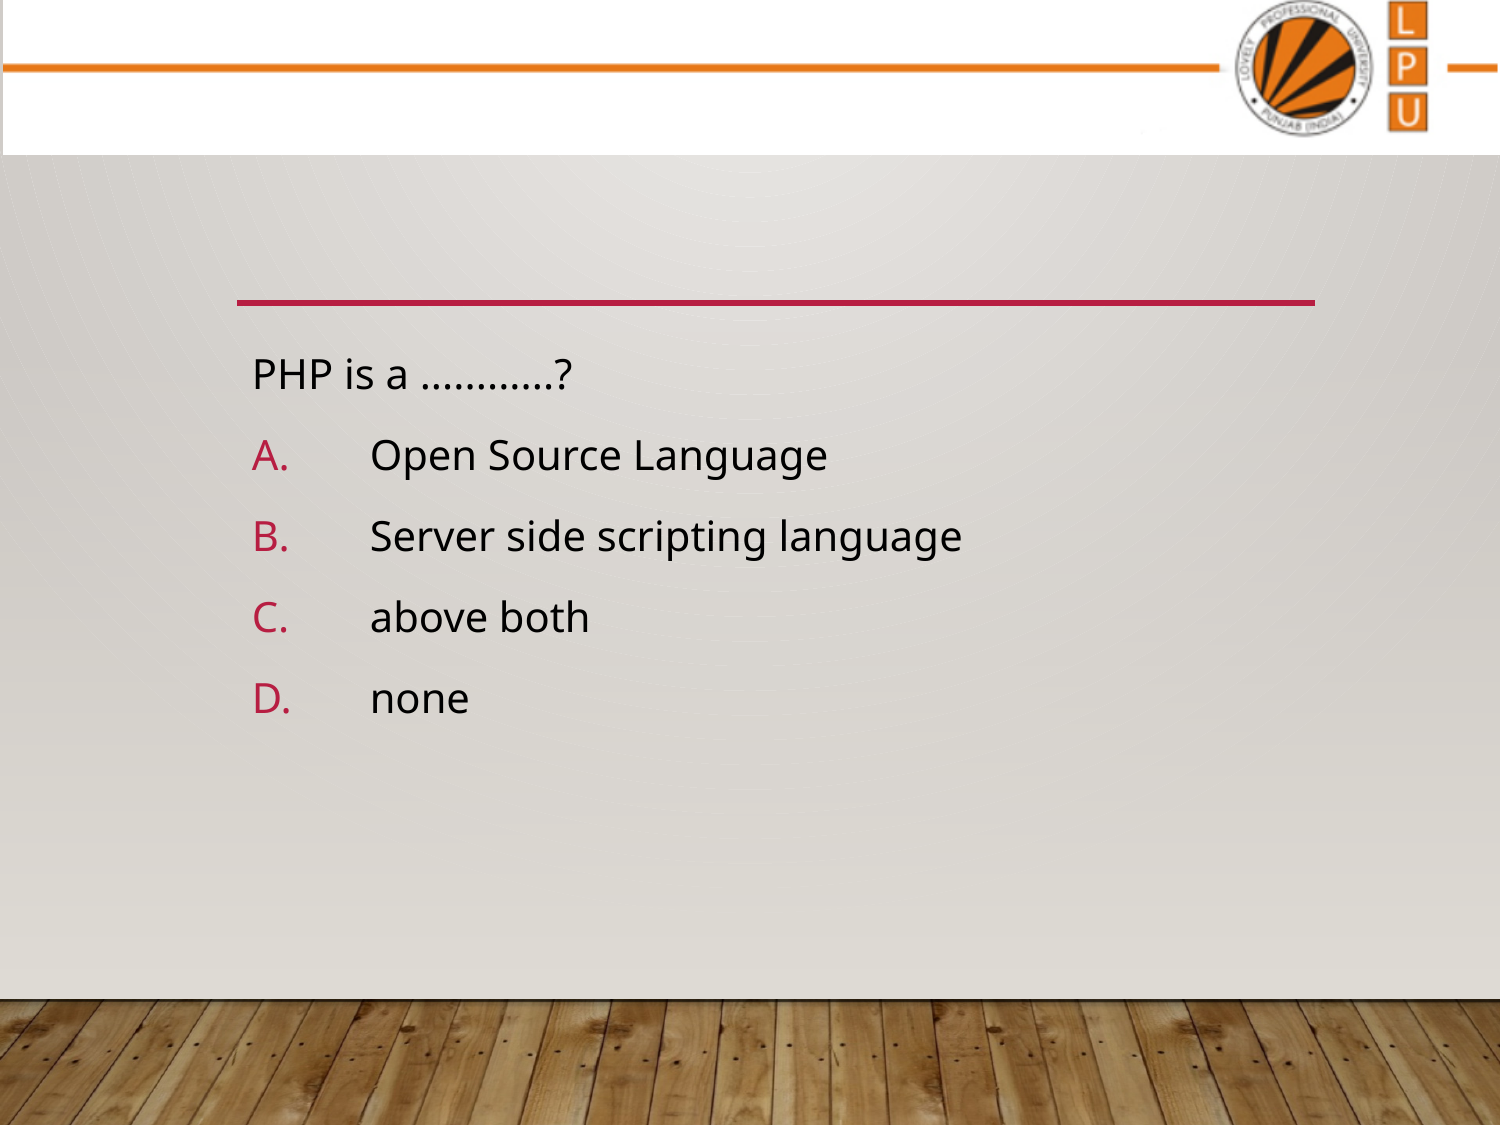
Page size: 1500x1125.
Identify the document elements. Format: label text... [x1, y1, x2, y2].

list PHP is a ............? Open Source Language Server side scripting language above both none [236, 330, 1315, 897]
picture [3, 0, 1500, 155]
picture [0, 999, 1500, 1125]
